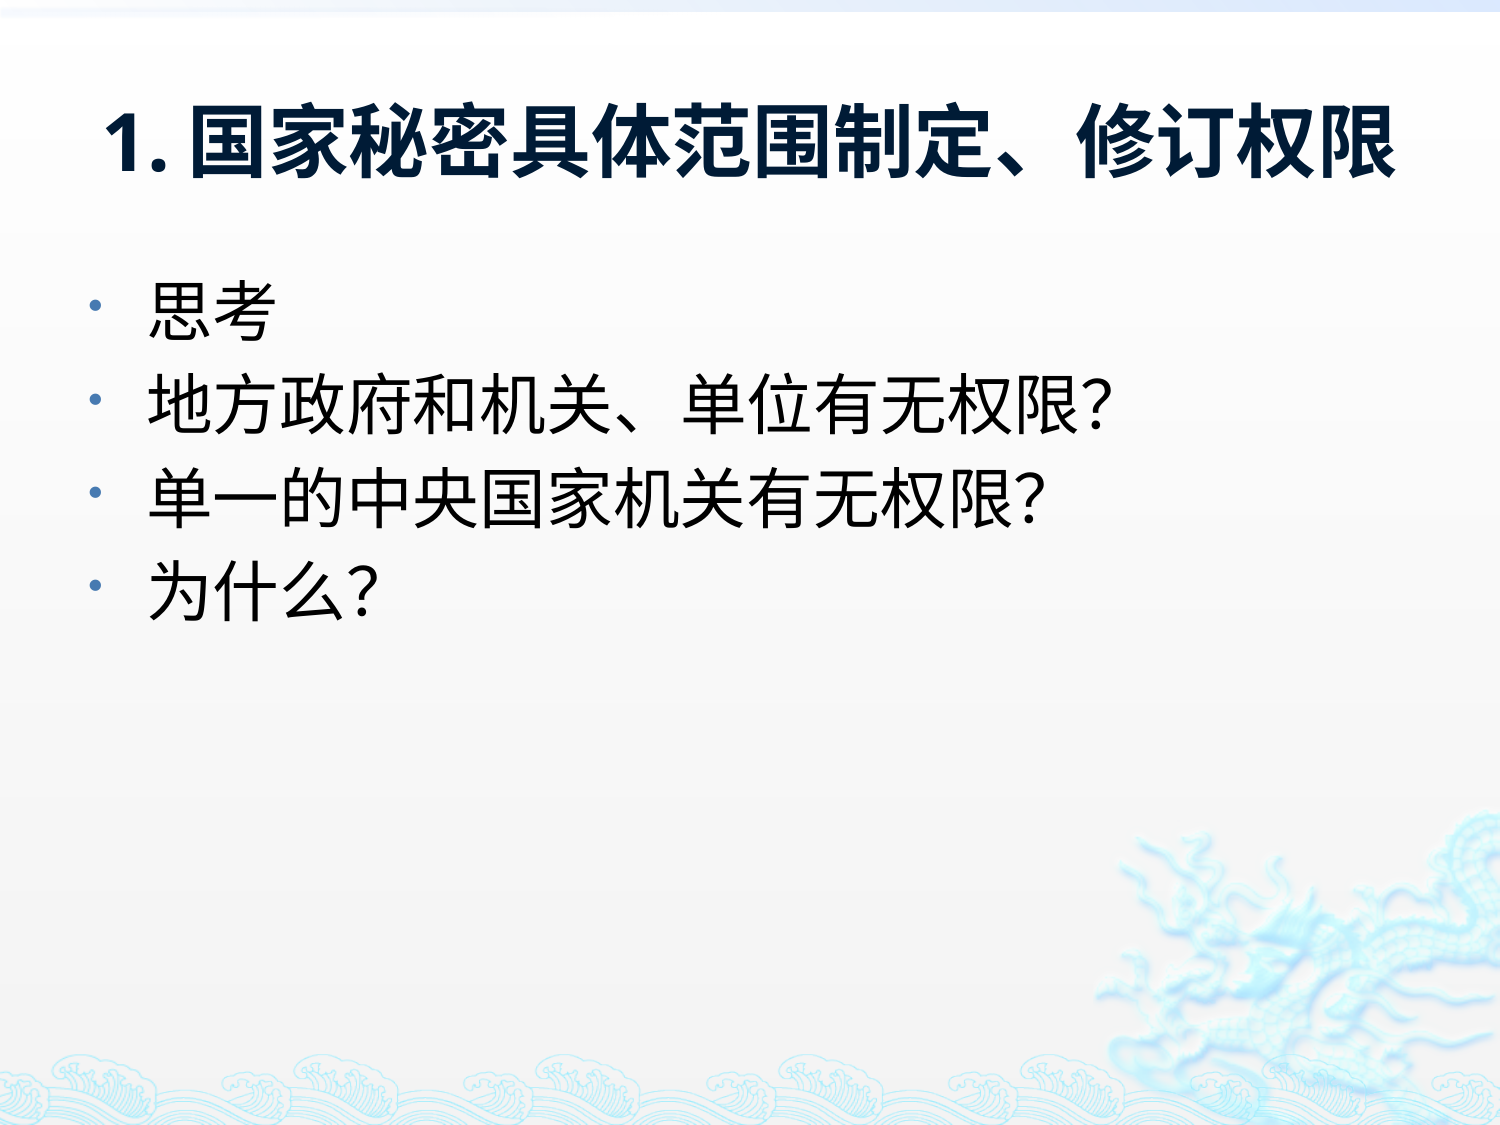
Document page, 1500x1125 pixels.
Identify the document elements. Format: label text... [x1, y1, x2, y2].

title 1.国家秘密具体范围制定、修订权限 [75, 45, 1425, 233]
list 思考 地方政府和机关、单位有无权限？ 单一的中央国家机关有无权限？ 为什么？ [75, 262, 1425, 1005]
